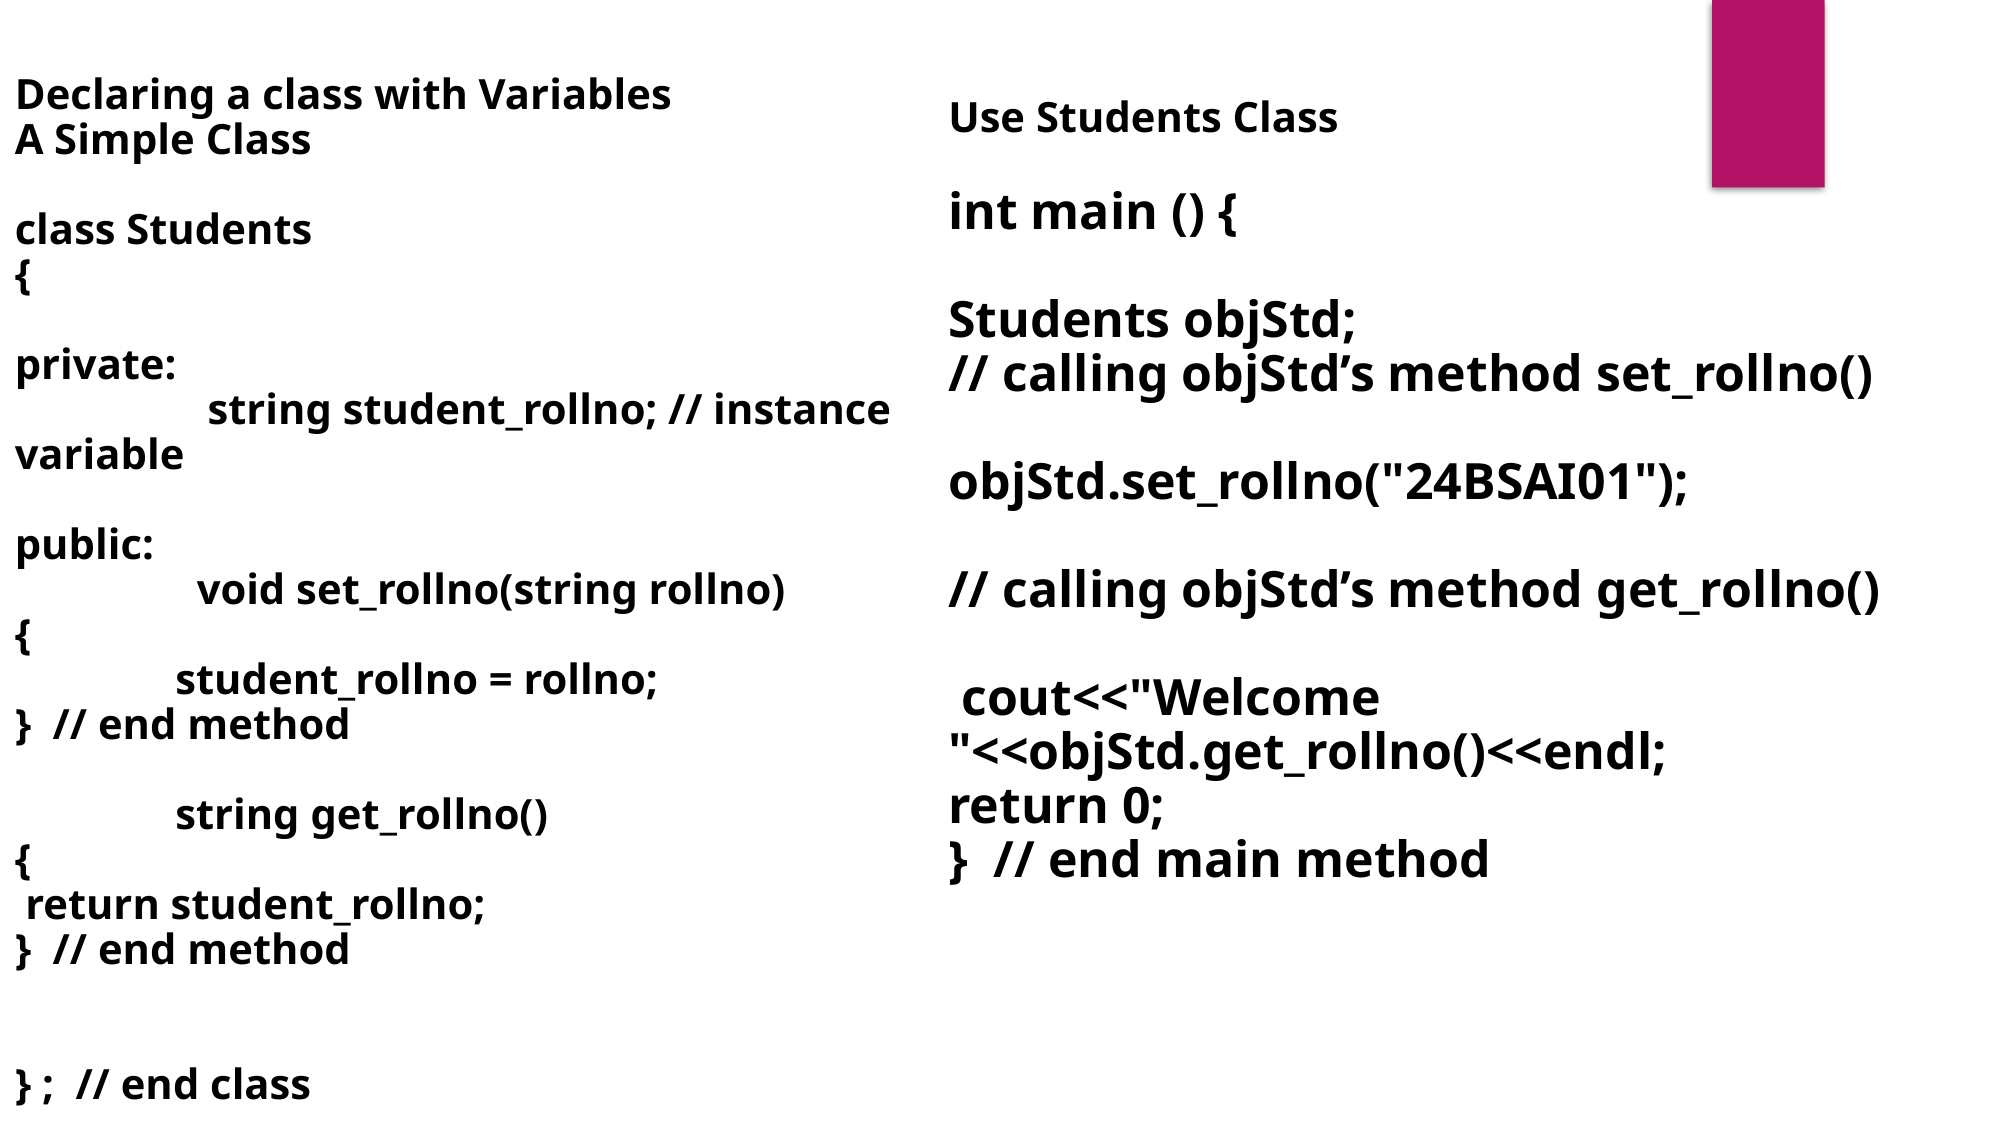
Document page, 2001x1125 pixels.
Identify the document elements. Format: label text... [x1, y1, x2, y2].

text_box Use Students Class int main () { Students objStd; // calling objStd’s method set_rollno() objStd.set_rollno("24BSAI01"); // calling objStd’s method get_rollno() cout<<"Welcome "<<objStd.get_rollno()<<endl; return 0; } // end main method [933, 88, 2000, 988]
text_box Declaring a class with Variables A Simple Class class Students { private: string student_rollno; // instance variable public: void set_rollno(string rollno) { student_rollno = rollno; } // end method string get_rollno() { return student_rollno; } // end method } ; // end class [0, 66, 1070, 1037]
